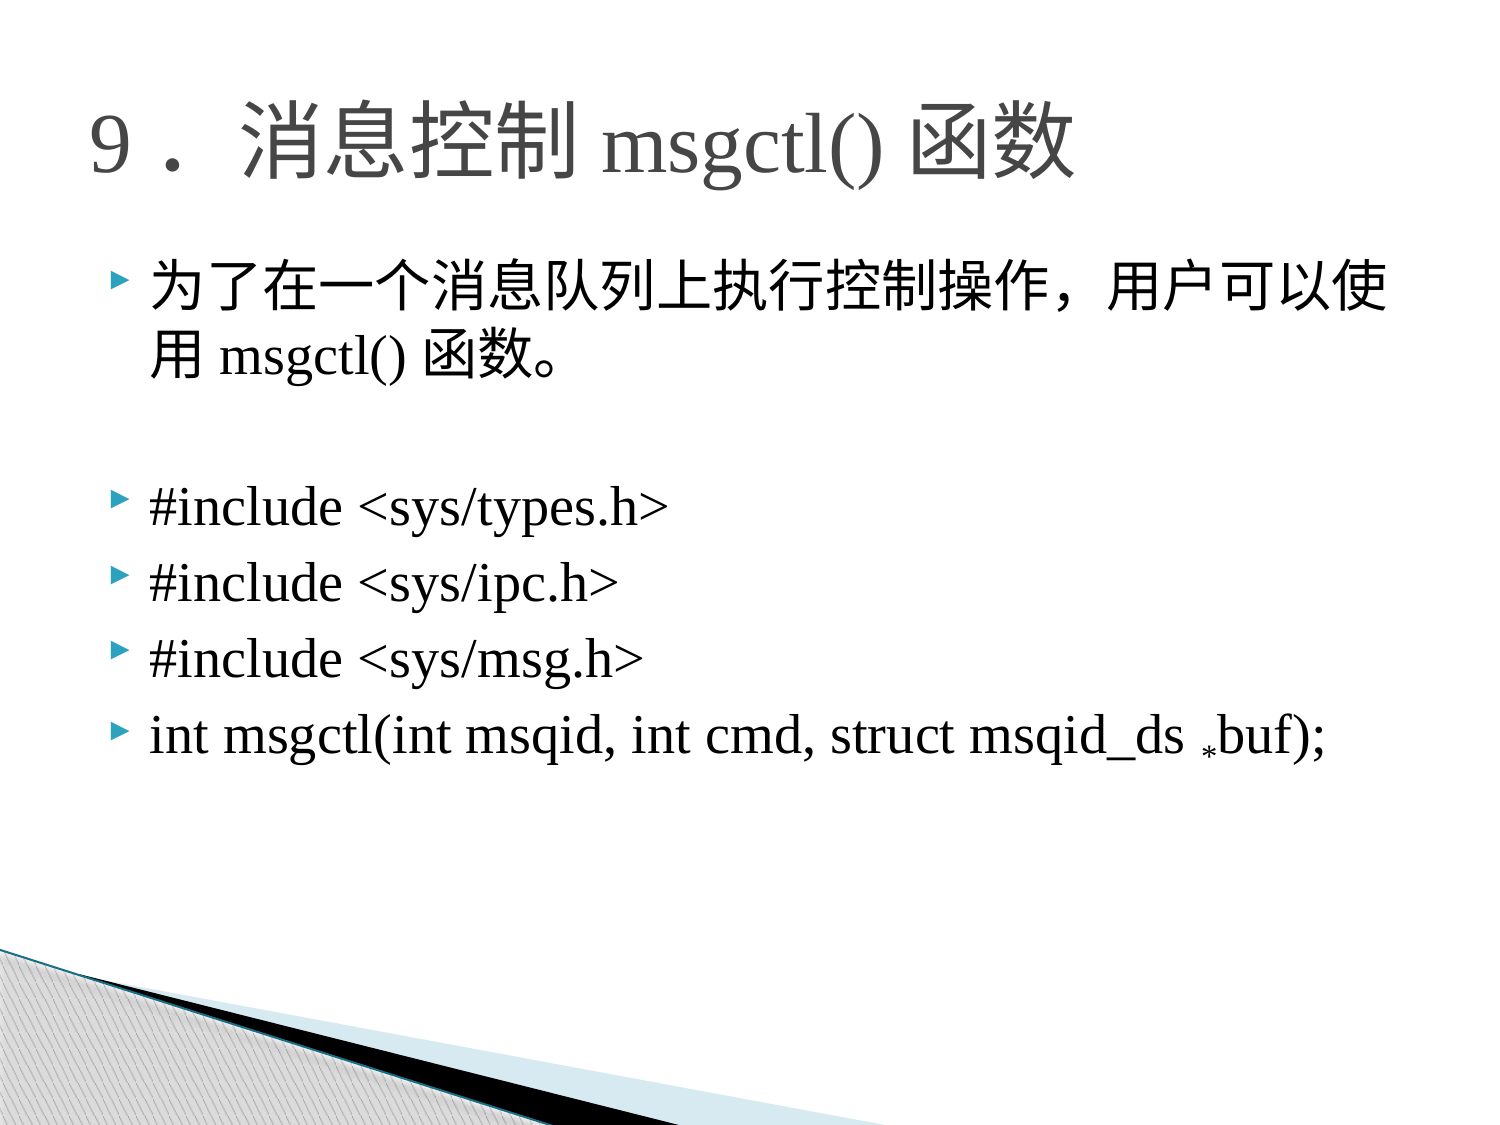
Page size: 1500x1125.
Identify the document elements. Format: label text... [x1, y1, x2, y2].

title 9．消息控制msgctl()函数 [75, 45, 1425, 233]
list 为了在一个消息队列上执行控制操作，用户可以使用msgctl()函数。 #include <sys/types.h> #include <sys/ipc.h> #include <sys/msg.h> int msgctl(int msqid, int cmd, struct msqid_ds *buf); [75, 243, 1425, 986]
